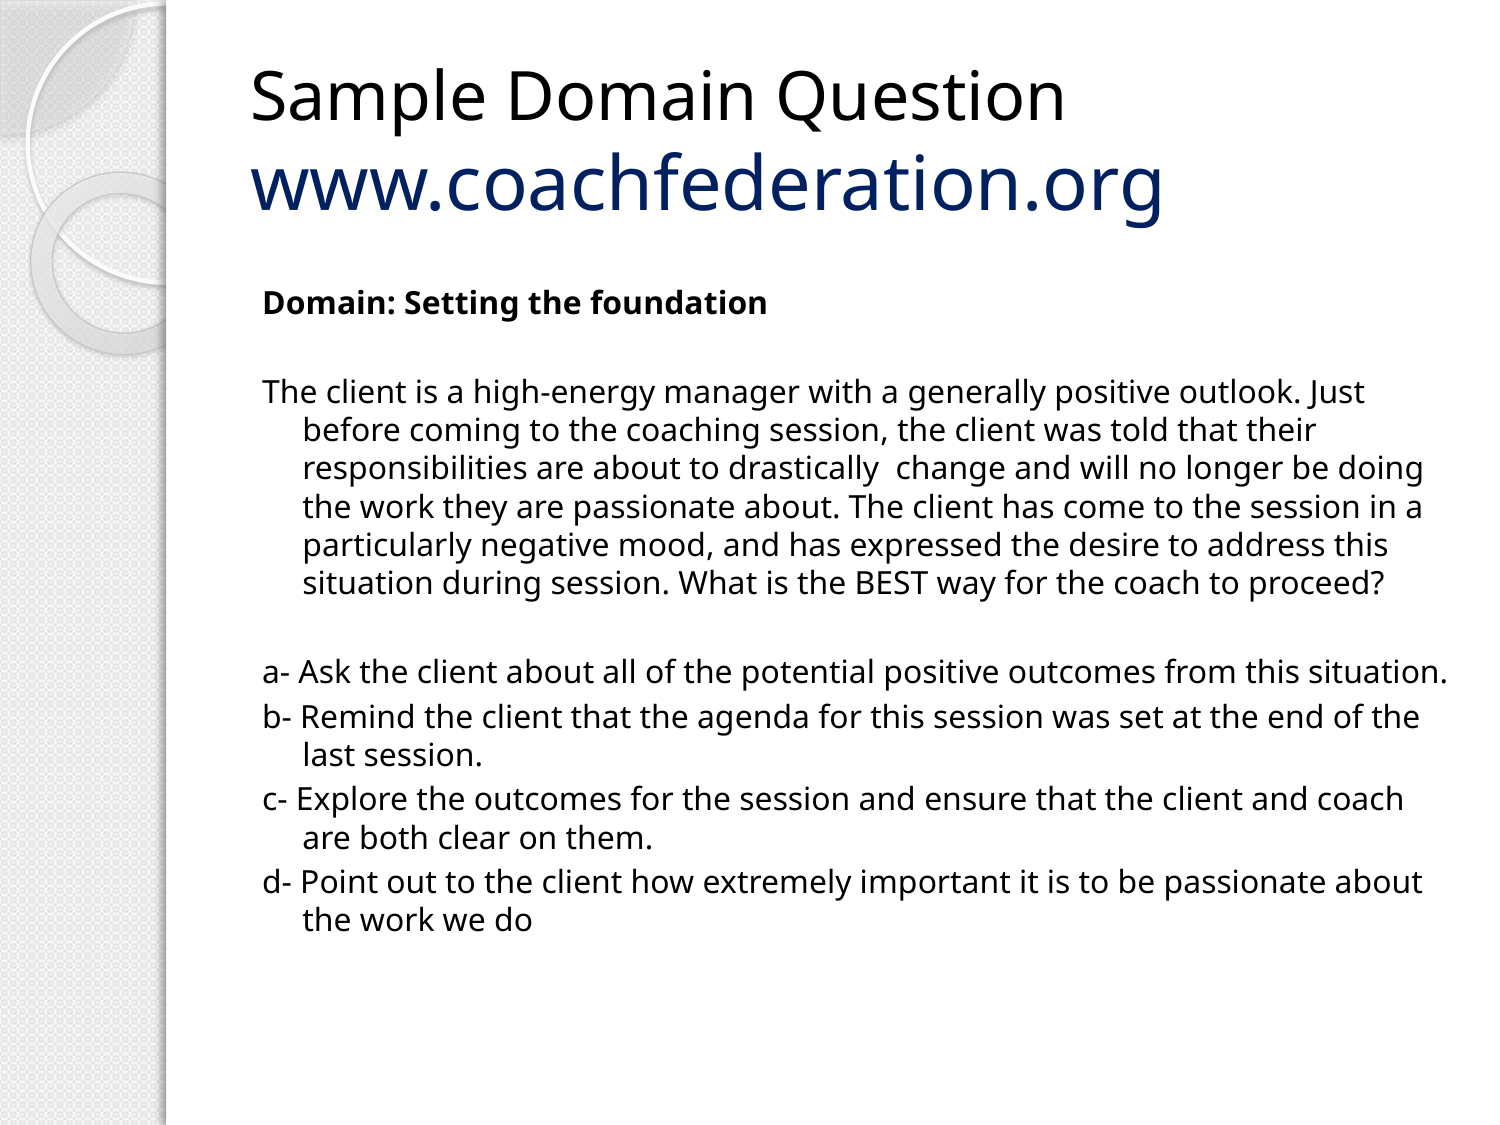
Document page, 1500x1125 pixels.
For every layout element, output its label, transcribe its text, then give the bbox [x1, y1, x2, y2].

title Sample Domain Question www.coachfederation.org [235, 45, 1466, 233]
list Domain: Setting the foundation The client is a high-energy manager with a generally positive outlook. Just before coming to the coaching session, the client was told that their responsibilities are about to drastically change and will no longer be doing the work they are passionate about. The client has come to the session in a particularly negative mood, and has expressed the desire to address this situation during session. What is the BEST way for the coach to proceed? a- Ask the client about all of the potential positive outcomes from this situation. b- Remind the client that the agenda for this session was set at the end of the last session. c- Explore the outcomes for the session and ensure that the client and coach are both clear on them. d- Point out to the client how extremely important it is to be passionate about the work we do [235, 275, 1466, 1025]
